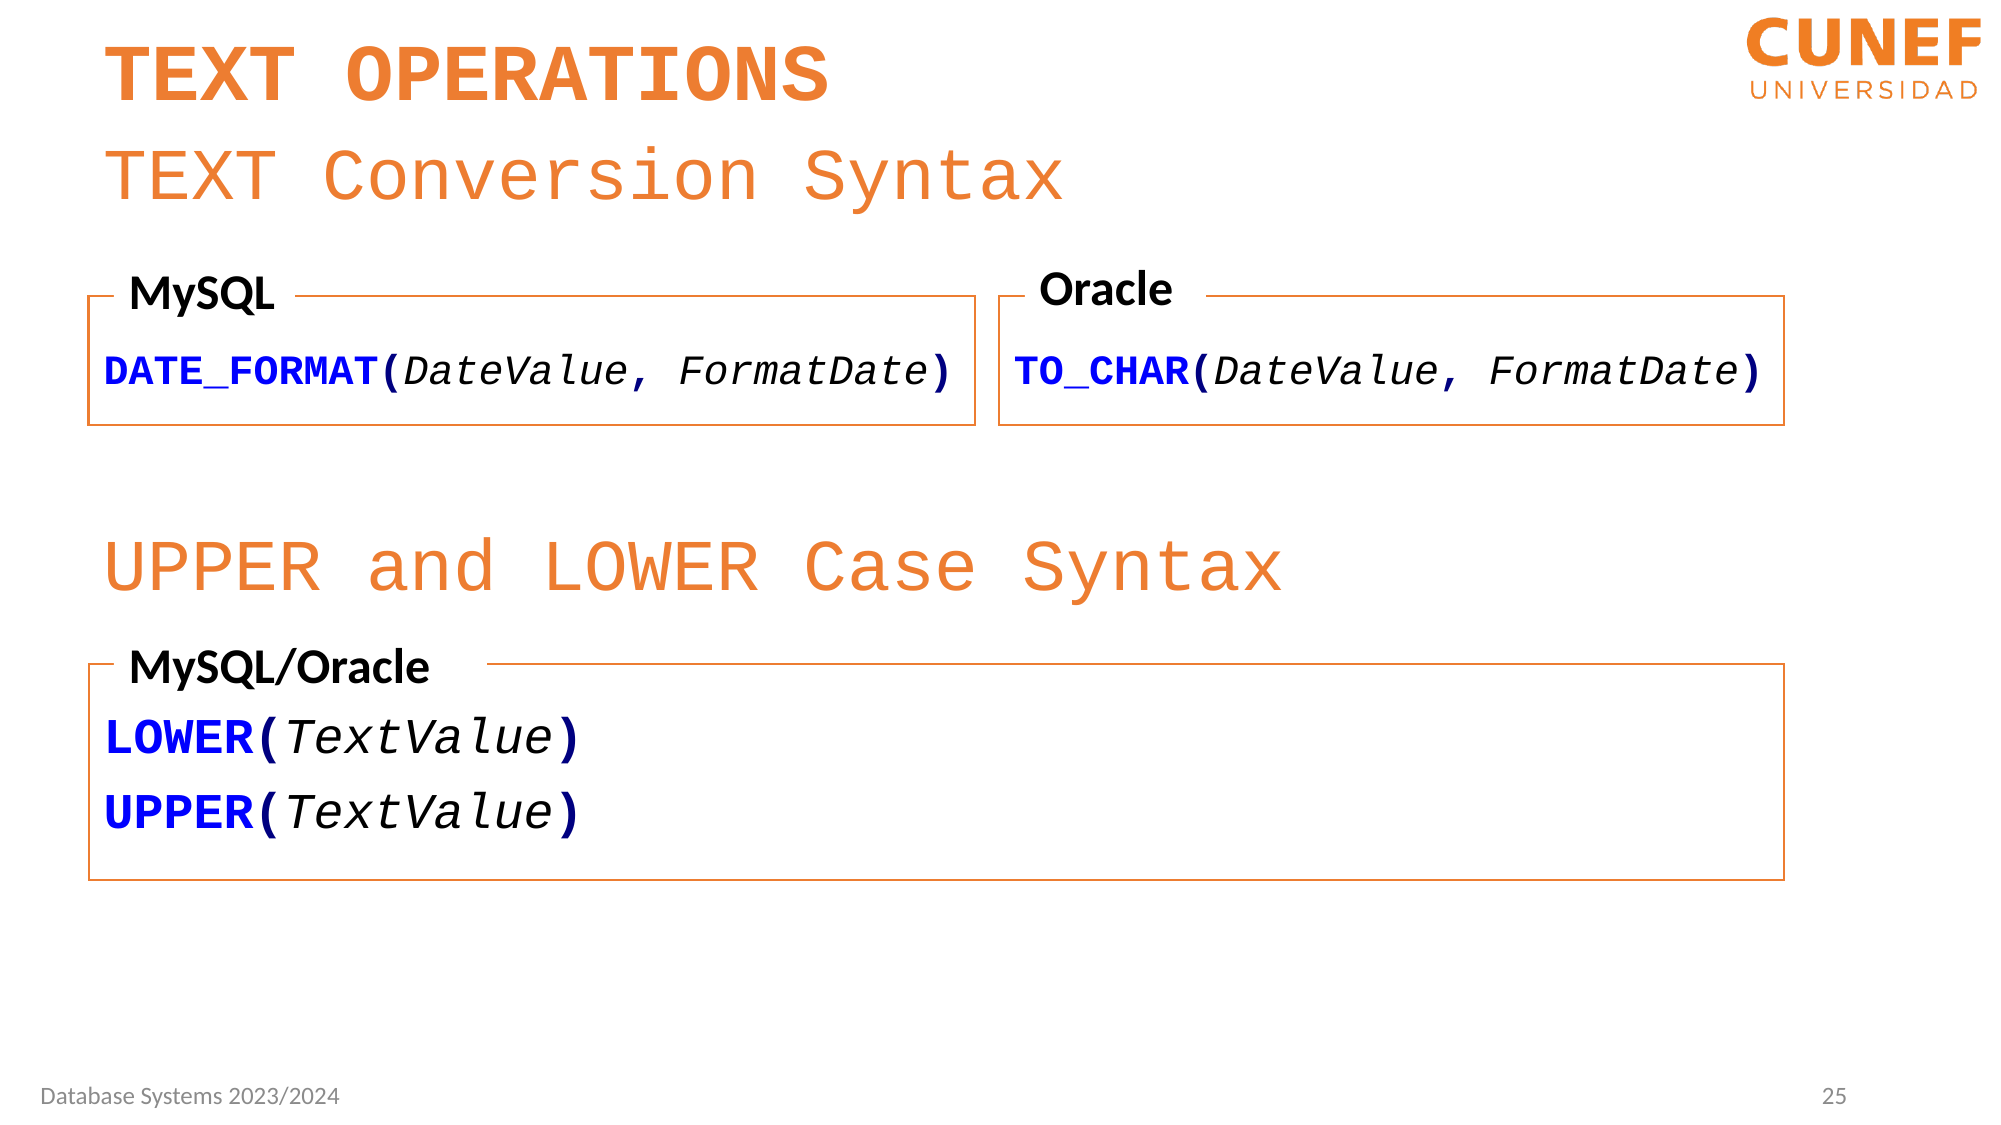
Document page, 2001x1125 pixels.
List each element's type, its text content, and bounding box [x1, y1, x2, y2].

text_box MySQL/Oracle [113, 625, 487, 701]
slide_number 25 [1412, 1065, 1863, 1125]
text_box Oracle [1024, 248, 1206, 323]
list LOWER(TextValue) UPPER(TextValue) [88, 663, 1785, 881]
text_box MySQL [113, 252, 295, 328]
footer Database Systems 2023/2024 [0, 1064, 381, 1125]
text_box TEXT Conversion Syntax [88, 124, 1847, 228]
text_box UPPER and LOWER Case Syntax [88, 515, 1847, 619]
text_box TEXT OPERATIONS [88, 22, 1847, 124]
text_box TO_CHAR(DateValue, FormatDate) [998, 295, 1785, 426]
picture [1744, 15, 1981, 99]
text_box DATE_FORMAT(DateValue, FormatDate) [87, 295, 976, 426]
